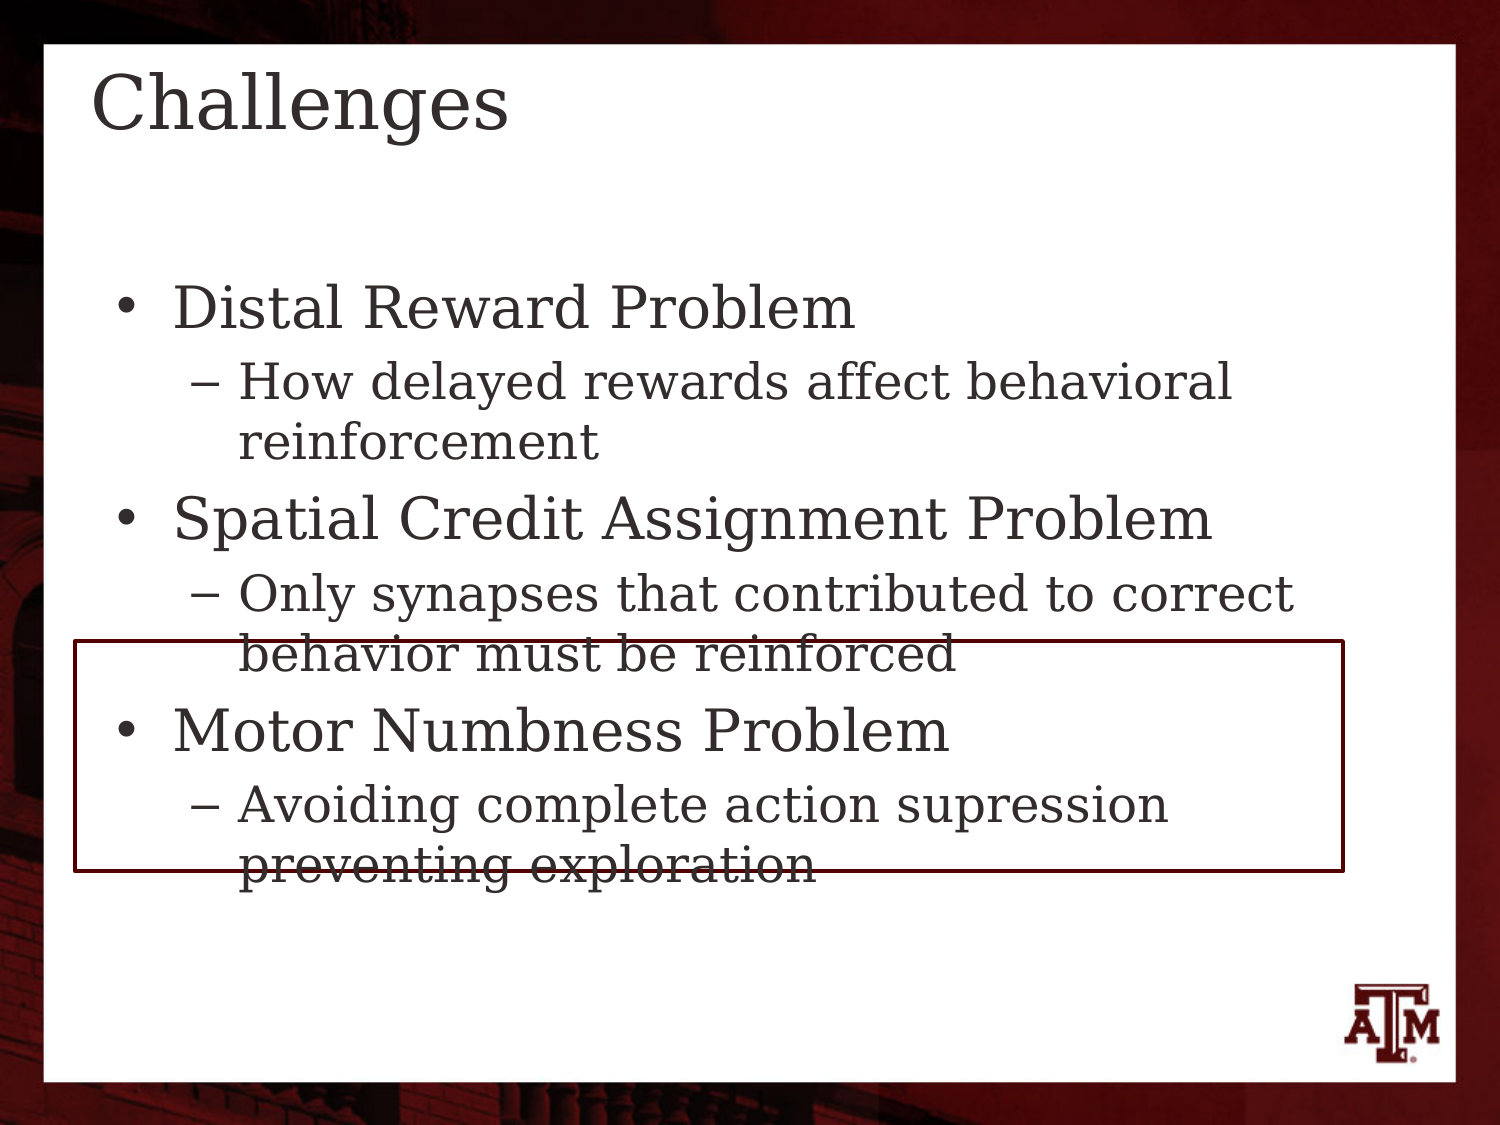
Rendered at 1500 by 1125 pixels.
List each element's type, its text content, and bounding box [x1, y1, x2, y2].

title Challenges [75, 54, 1425, 145]
text_box [73, 639, 101, 873]
picture [0, 0, 1500, 1125]
list Distal Reward Problem How delayed rewards affect behavioral reinforcement Spatial Credit Assignment Problem Only synapses that contributed to correct behavior must be reinforced Motor Numbness Problem Avoiding complete action supression preventing exploration [101, 262, 1425, 972]
